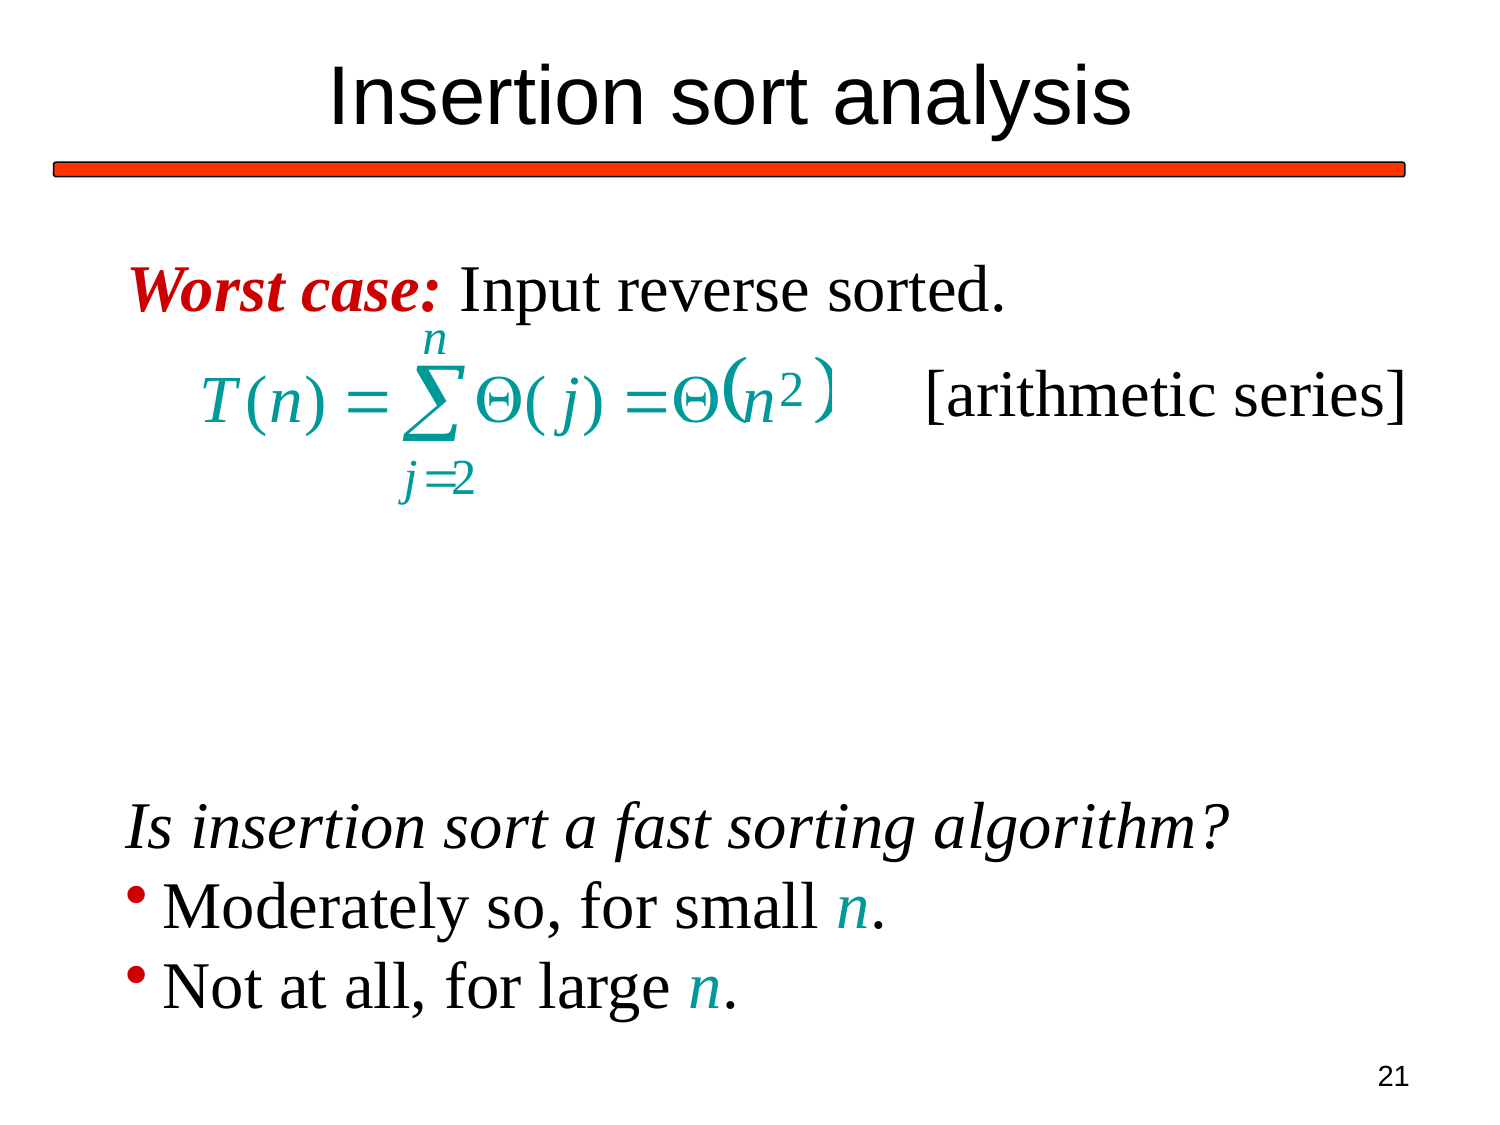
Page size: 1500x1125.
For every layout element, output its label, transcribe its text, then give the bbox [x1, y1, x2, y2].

slide_number 21 [1074, 1049, 1425, 1103]
text_box [arithmetic series] [1030, 342, 1424, 438]
title Insertion sort analysis [55, 16, 1406, 166]
text_box Is insertion sort a fast sorting algorithm? Moderately so, for small n. Not at all, for large n. [110, 774, 1361, 1030]
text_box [110, 237, 1025, 510]
